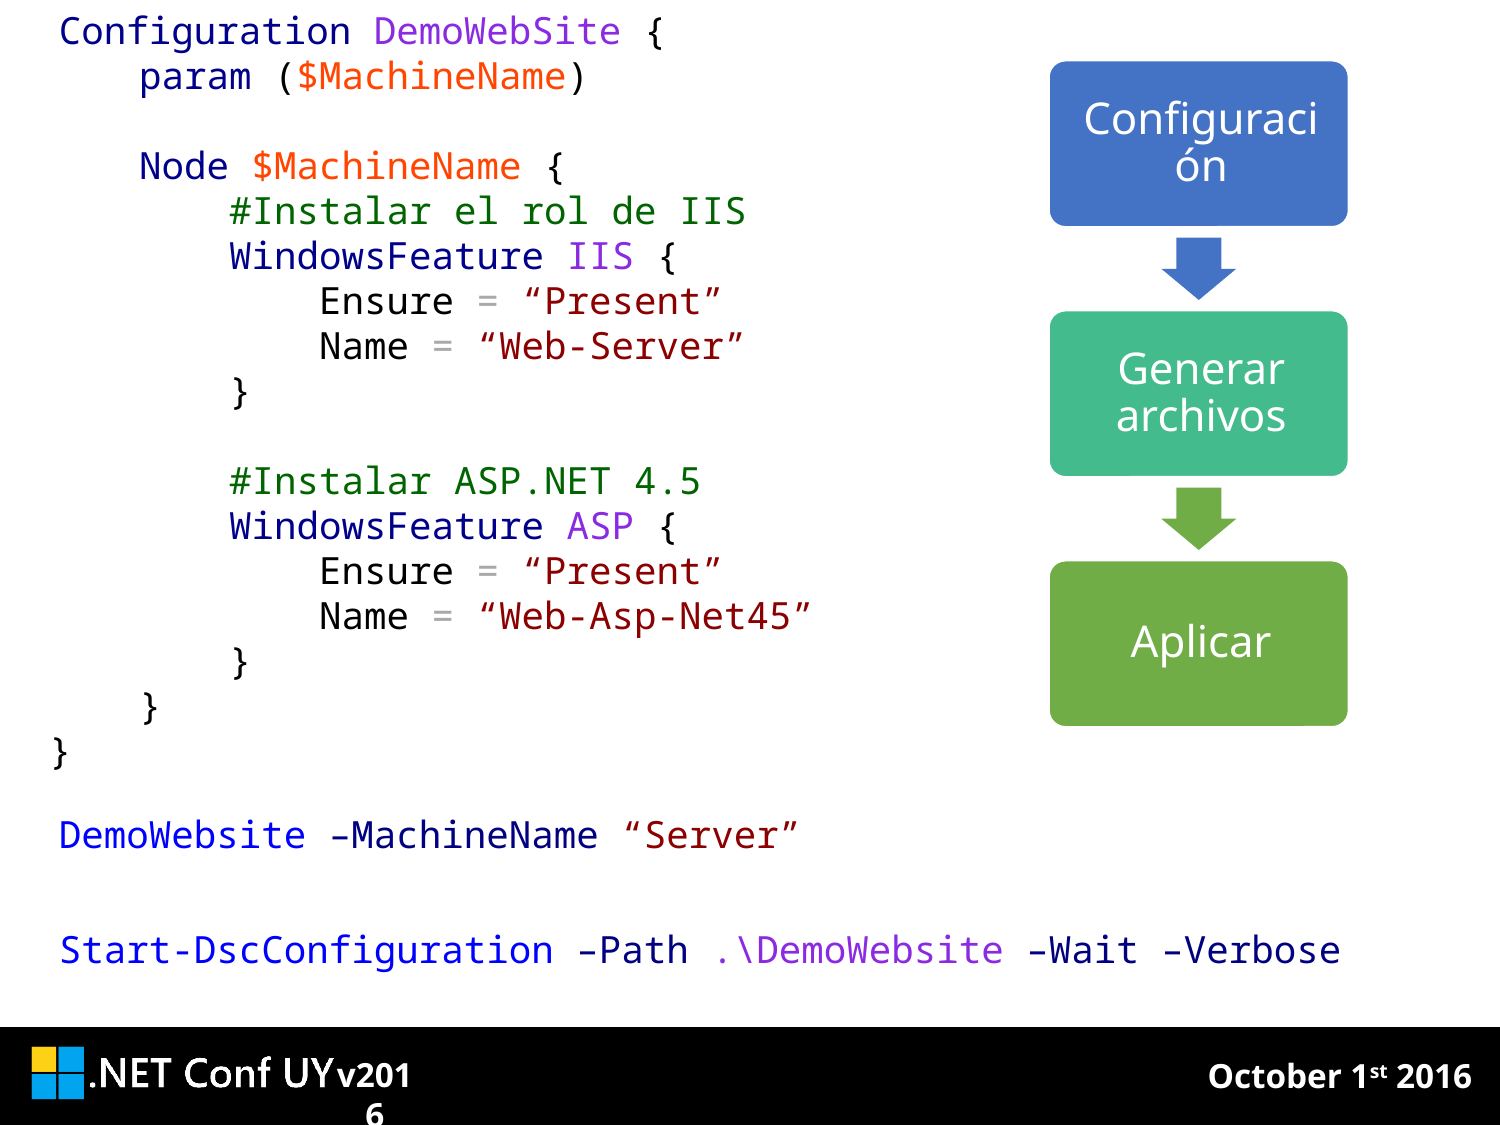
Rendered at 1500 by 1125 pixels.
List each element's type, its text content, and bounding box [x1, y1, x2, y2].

text_box Start-DscConfiguration –Path .\DemoWebsite –Wait –Verbose [34, 918, 1388, 979]
text_box Configuration DemoWebSite { param ($MachineName) Node $MachineName { #Instalar el rol de IIS WindowsFeature IIS { Ensure = “Present” Name = “Web-Server” } #Instalar ASP.NET 4.5 WindowsFeature ASP { Ensure = “Present” Name = “Web-Asp-Net45” } } } [34, 0, 848, 780]
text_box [983, 60, 1415, 728]
text_box [866, 36, 1450, 865]
text_box DemoWebsite –MachineName “Server” [34, 803, 848, 864]
picture [29, 1044, 337, 1101]
